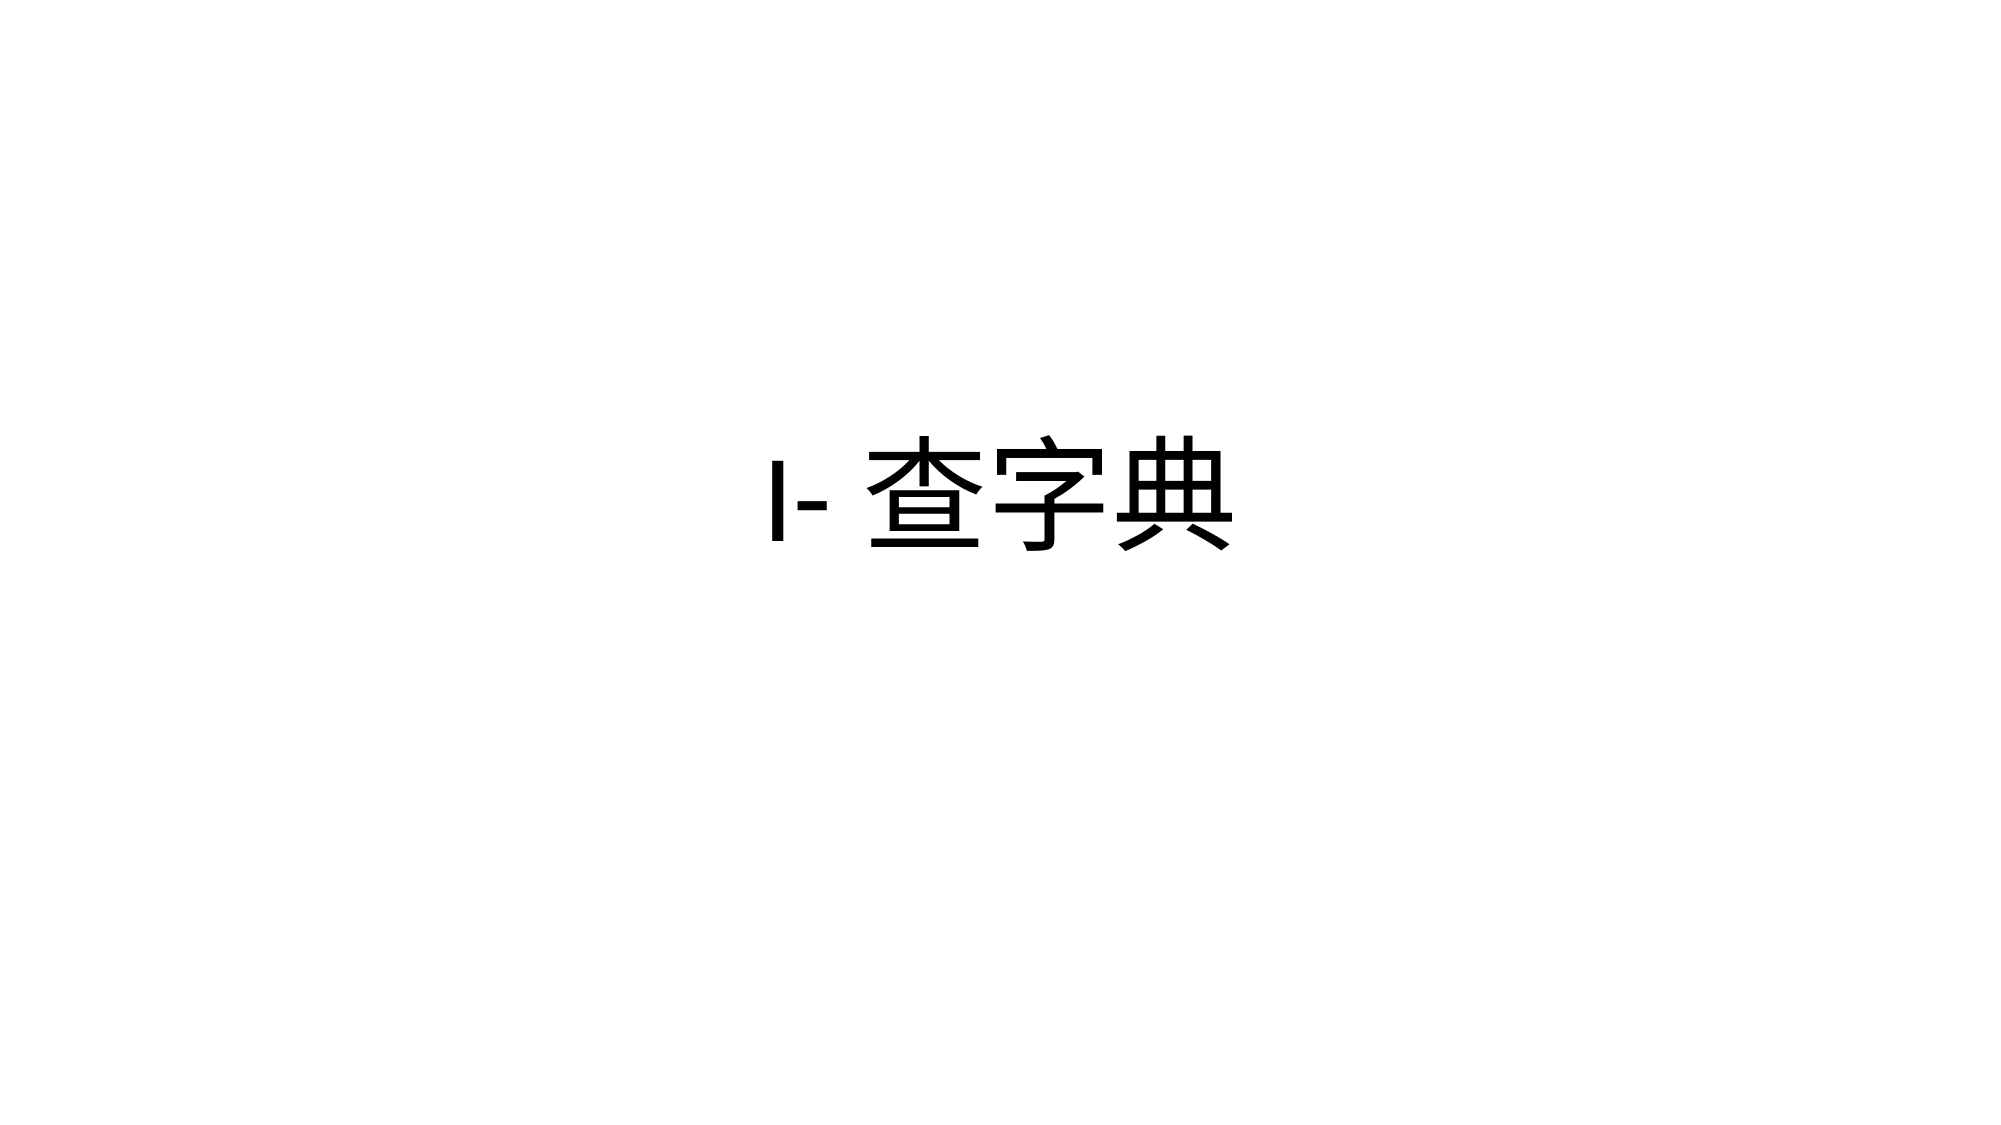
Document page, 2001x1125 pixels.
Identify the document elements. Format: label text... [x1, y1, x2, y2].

title I-查字典 [249, 184, 1750, 576]
